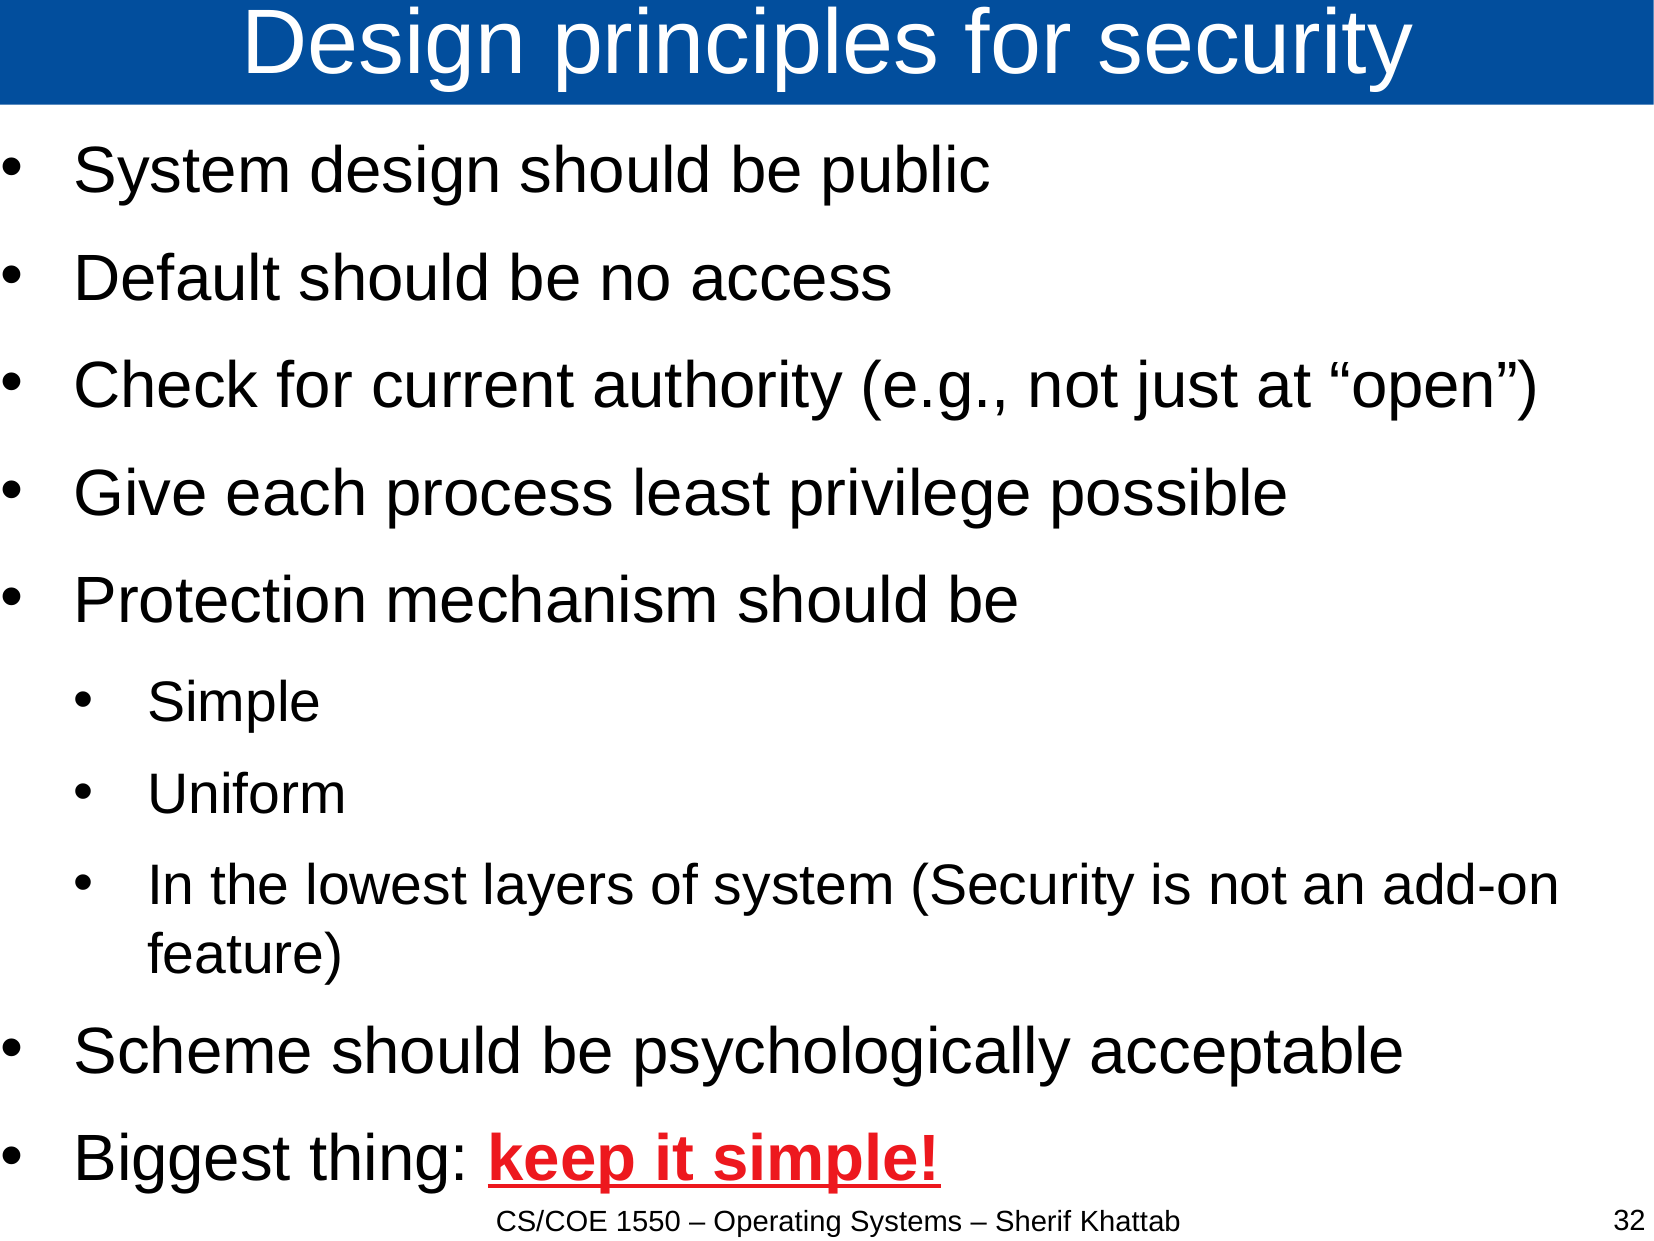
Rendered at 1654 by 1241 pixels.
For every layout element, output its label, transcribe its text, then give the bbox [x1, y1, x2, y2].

list System design should be public Default should be no access Check for current authority (e.g., not just at “open”) Give each process least privilege possible Protection mechanism should be Simple Uniform In the lowest layers of system (Security is not an add-on feature) Scheme should be psychologically acceptable Biggest thing: keep it simple! [0, 127, 1654, 1195]
title Design principles for security [0, 0, 1654, 105]
footer CS/COE 1550 – Operating Systems – Sherif Khattab [460, 1201, 1217, 1241]
slide_number 32 [1265, 1200, 1647, 1241]
